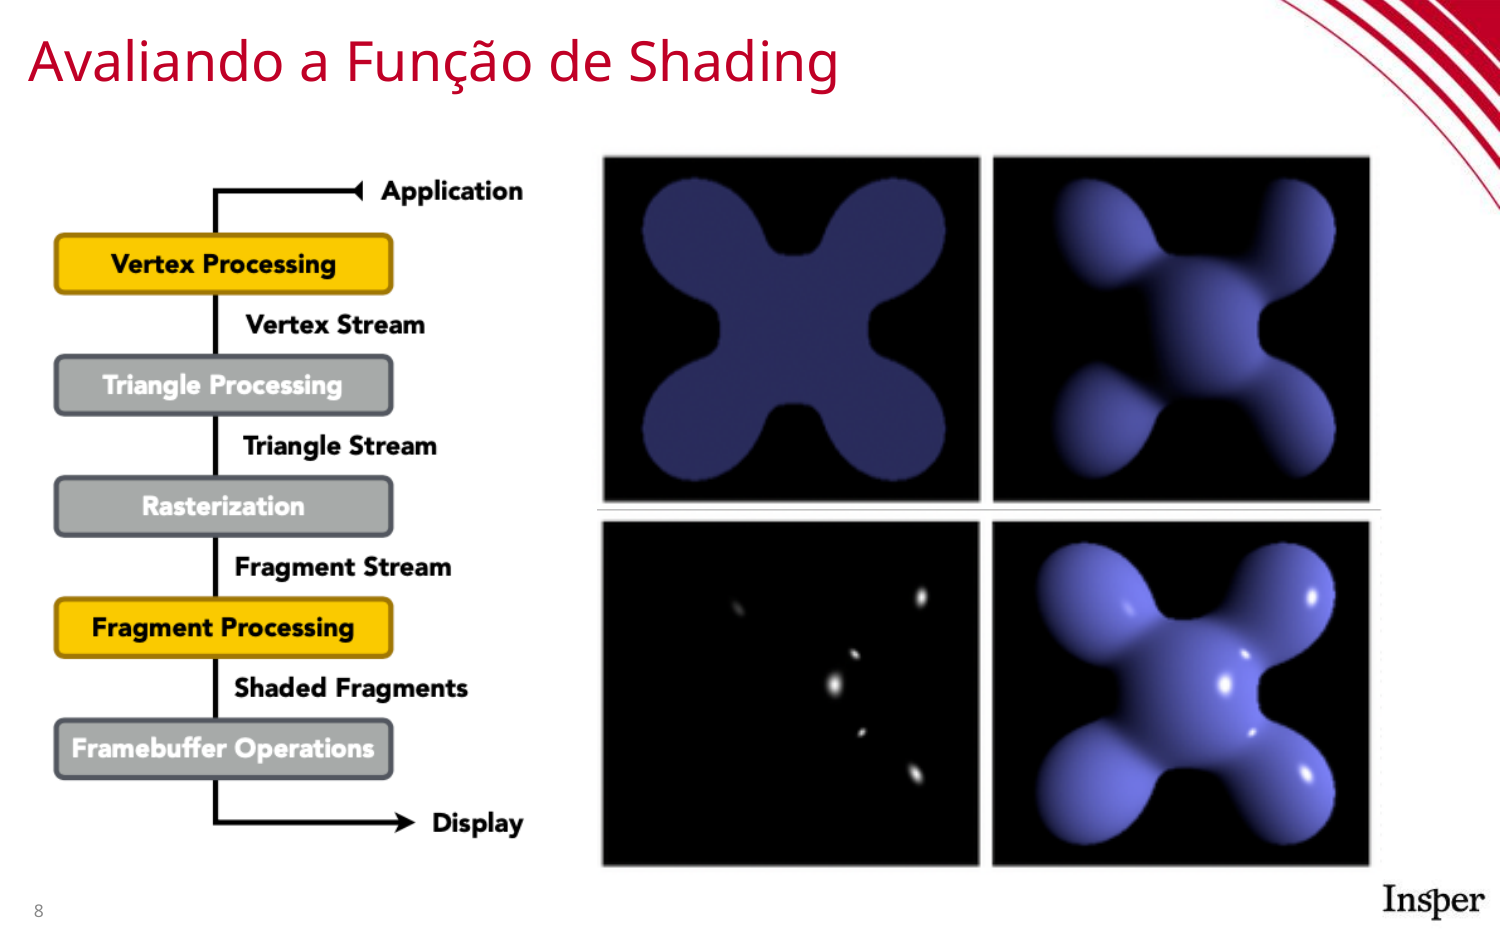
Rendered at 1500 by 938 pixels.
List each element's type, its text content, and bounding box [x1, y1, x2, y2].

slide_number 8 [0, 887, 78, 938]
picture [33, 0, 1500, 938]
title Avaliando a Função de Shading [13, 18, 1397, 104]
